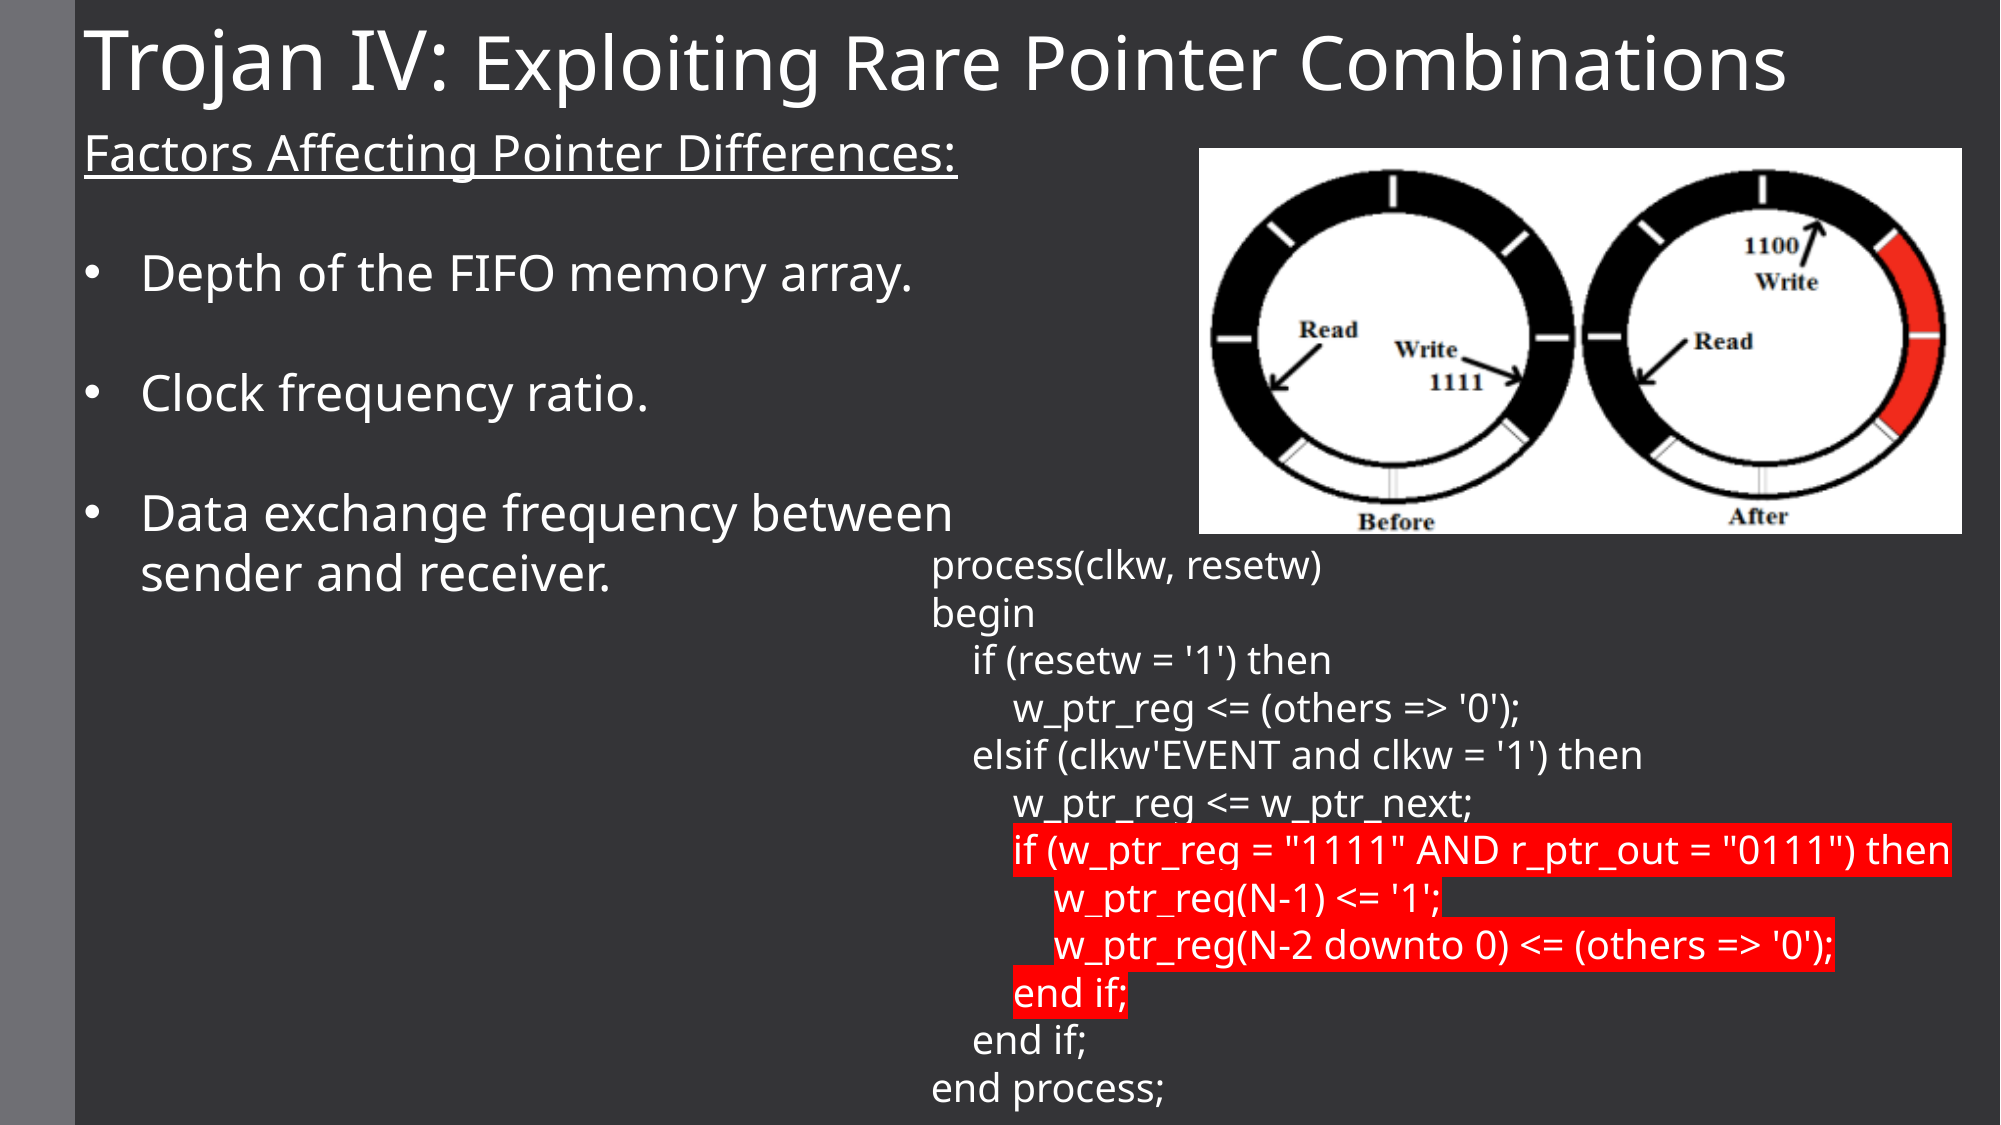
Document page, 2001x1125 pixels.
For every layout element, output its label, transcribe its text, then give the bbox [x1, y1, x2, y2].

text_box Trojan IV: Exploiting Rare Pointer Combinations [68, 0, 2000, 115]
text_box Factors Affecting Pointer Differences: Depth of the FIFO memory array. Clock frequency ratio. Data exchange frequency between sender and receiver. [68, 114, 1069, 850]
text_box process(clkw, resetw) begin if (resetw = '1') then w_ptr_reg <= (others => '0'); elsif (clkw'EVENT and clkw = '1') then w_ptr_reg <= w_ptr_next; if (w_ptr_reg = "1111" AND r_ptr_out = "0111") then w_ptr_reg(N-1) <= '1'; w_ptr_reg(N-2 downto 0) <= (others => '0'); end if; end if; end process; [915, 532, 2000, 1125]
picture [1198, 148, 1962, 535]
